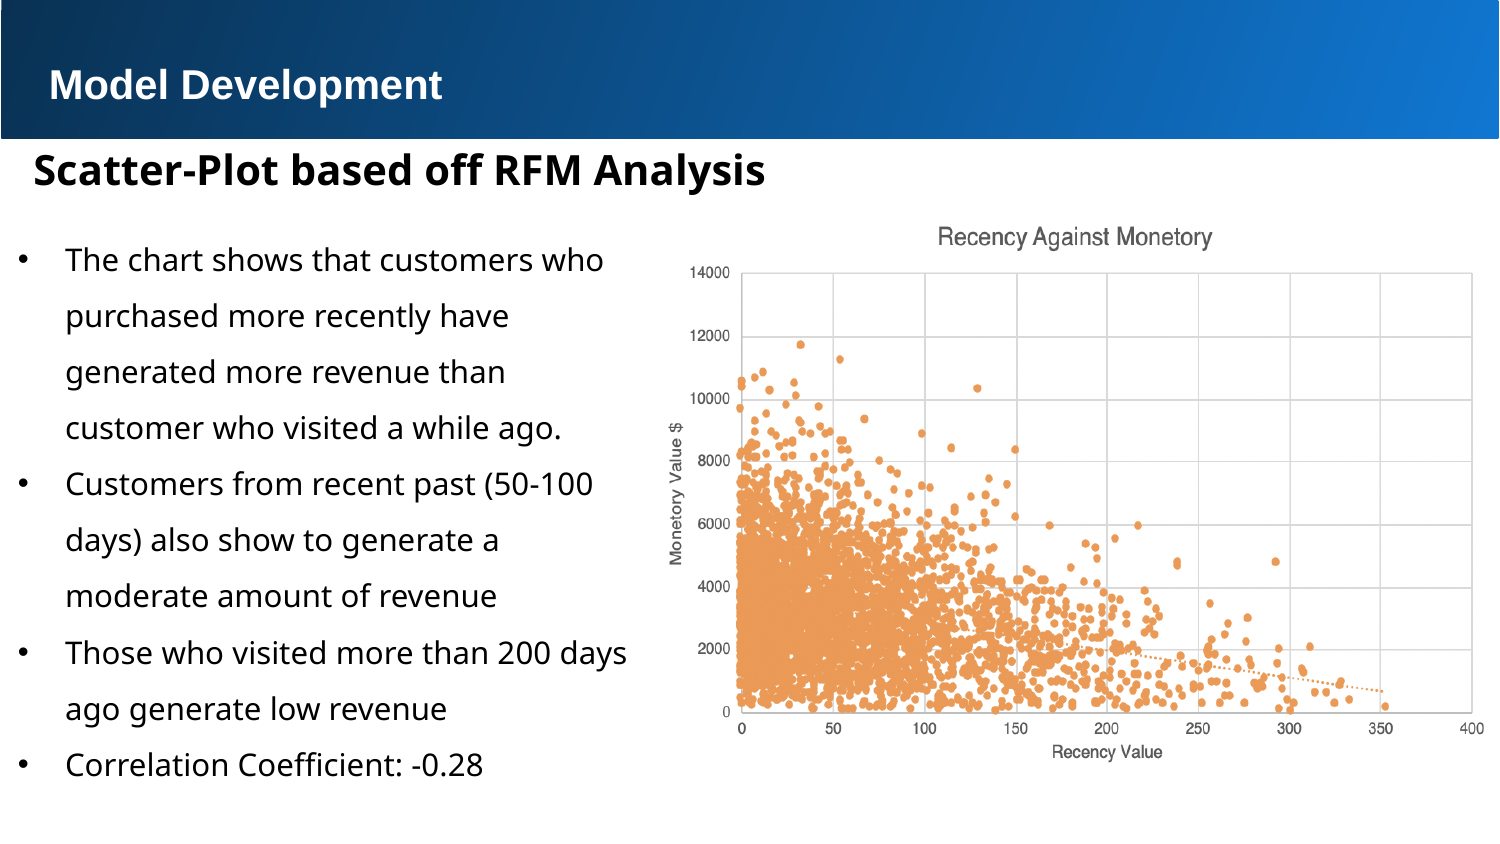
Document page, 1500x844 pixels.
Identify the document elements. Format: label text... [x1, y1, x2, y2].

text_box [1, 0, 1499, 139]
picture [651, 216, 1498, 773]
text_box Model Development [33, 43, 1439, 124]
text_box The chart shows that customers who purchased more recently have generated more revenue than customer who visited a while ago. Customers from recent past (50-100 days) also show to generate a moderate amount of revenue Those who visited more than 200 days ago generate low revenue Correlation Coefficient: -0.28 [3, 205, 653, 798]
text_box Scatter-Plot based off RFM Analysis [18, 121, 1424, 209]
